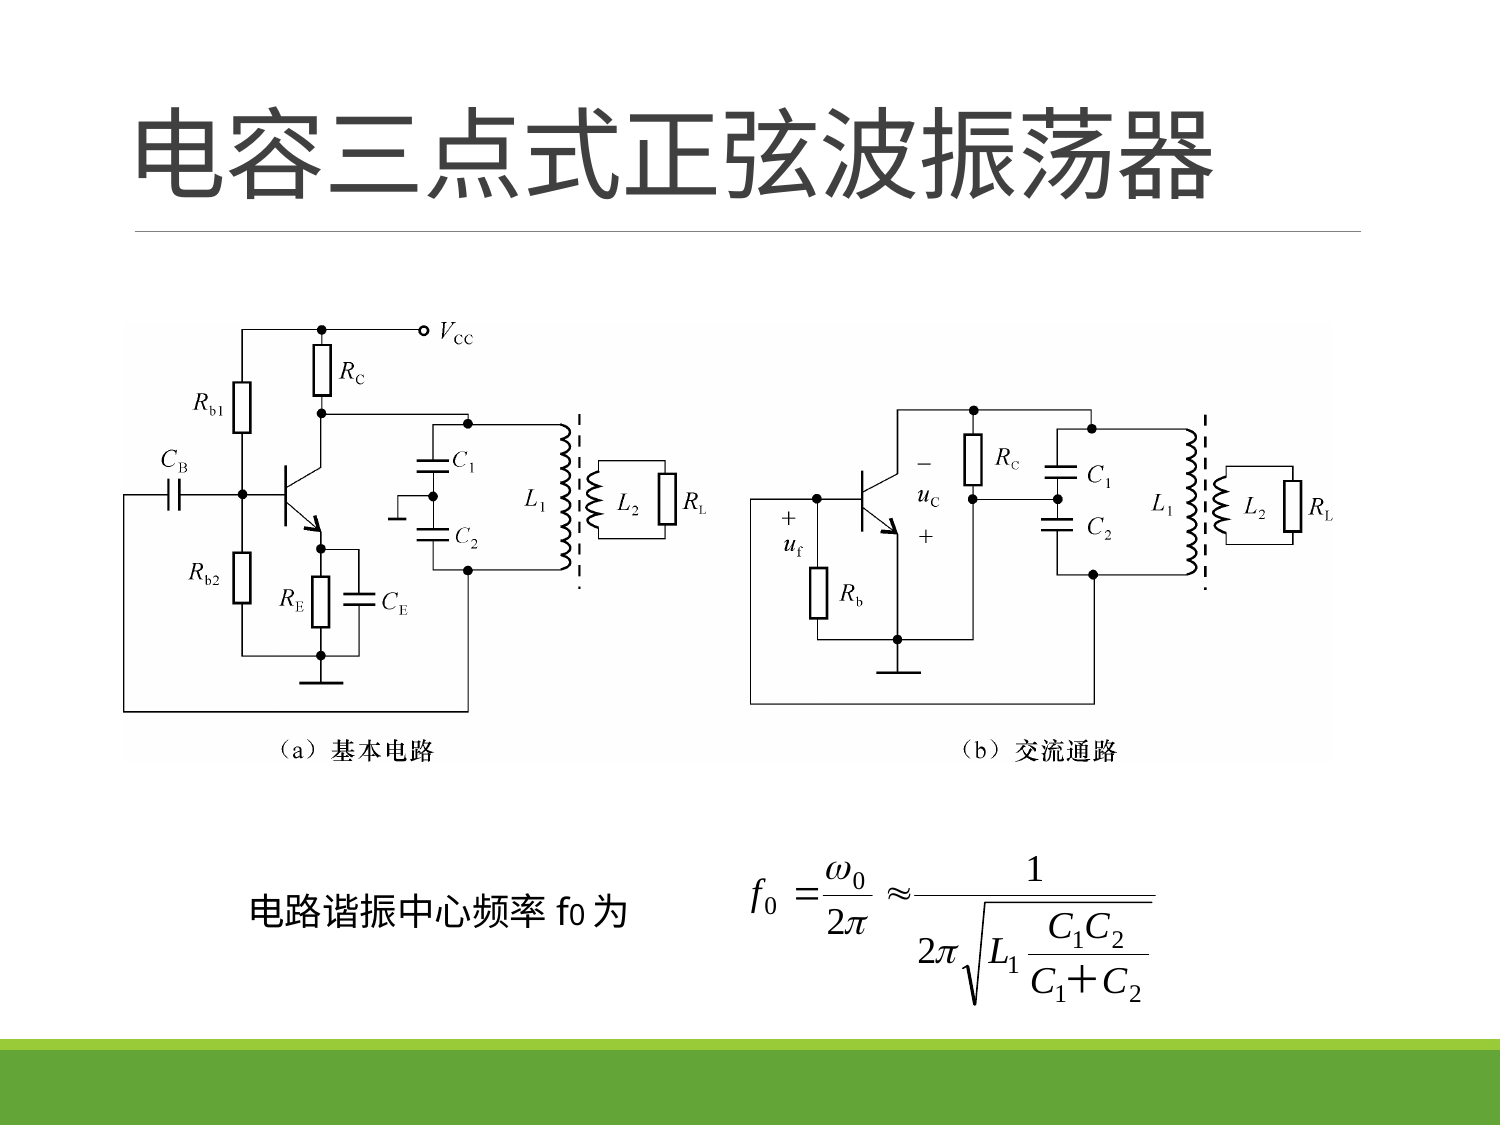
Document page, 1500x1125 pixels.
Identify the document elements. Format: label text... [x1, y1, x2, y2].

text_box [737, 841, 1164, 1014]
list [123, 322, 1333, 762]
title 电容三点式正弦波振荡器 [111, 35, 1253, 220]
text_box 电路谐振中心频率f0为 [232, 880, 645, 941]
